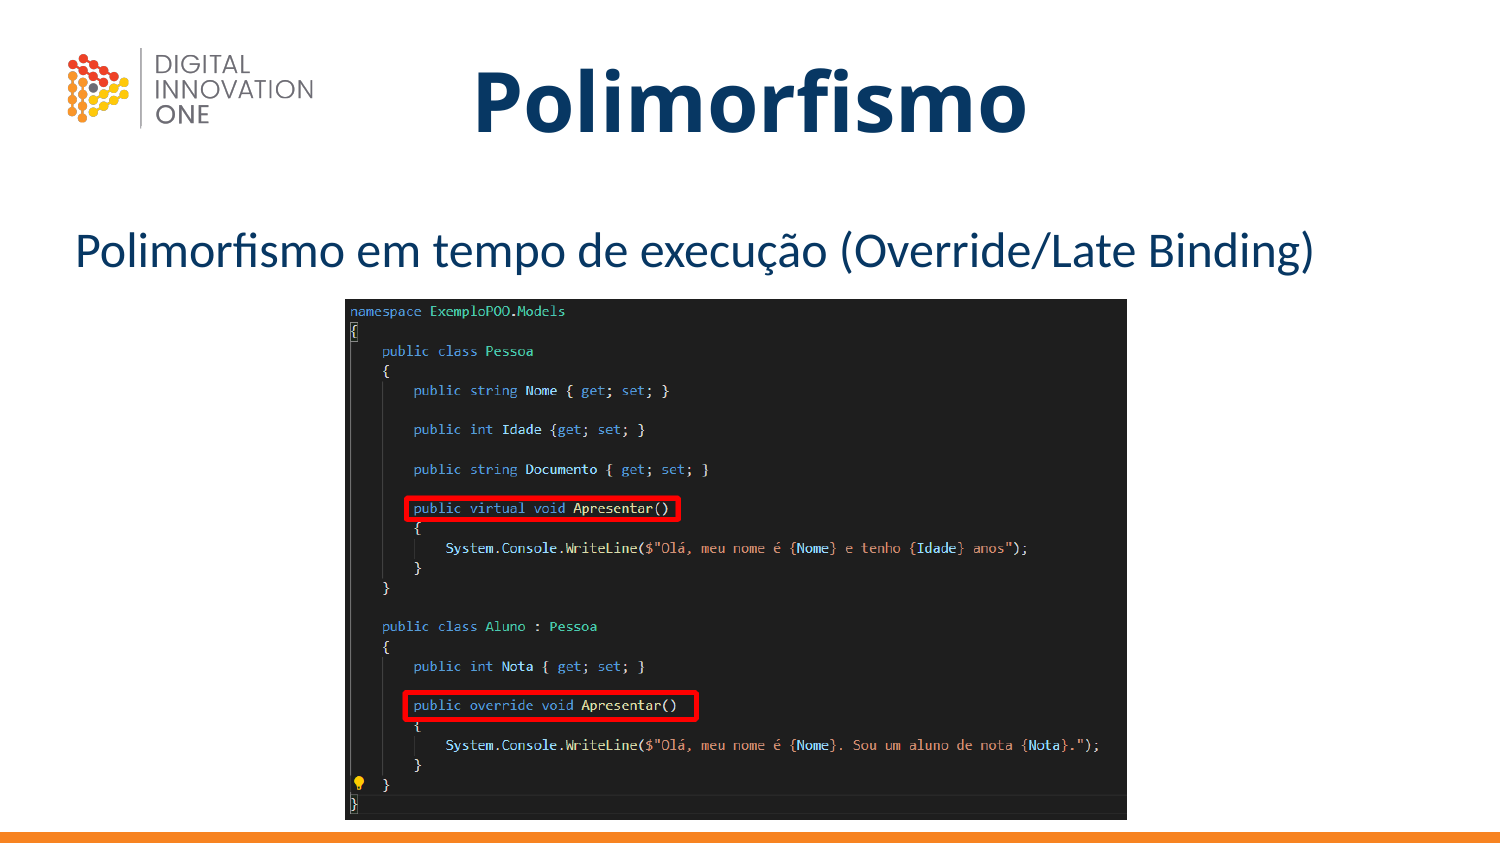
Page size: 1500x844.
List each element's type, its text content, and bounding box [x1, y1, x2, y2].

picture [50, 39, 331, 138]
subtitle Polimorfismo [51, 50, 1449, 148]
text_box Polimorfismo em tempo de execução (Override/Late Binding) [60, 202, 1478, 308]
picture [345, 299, 1128, 820]
text_box [0, 832, 1500, 843]
